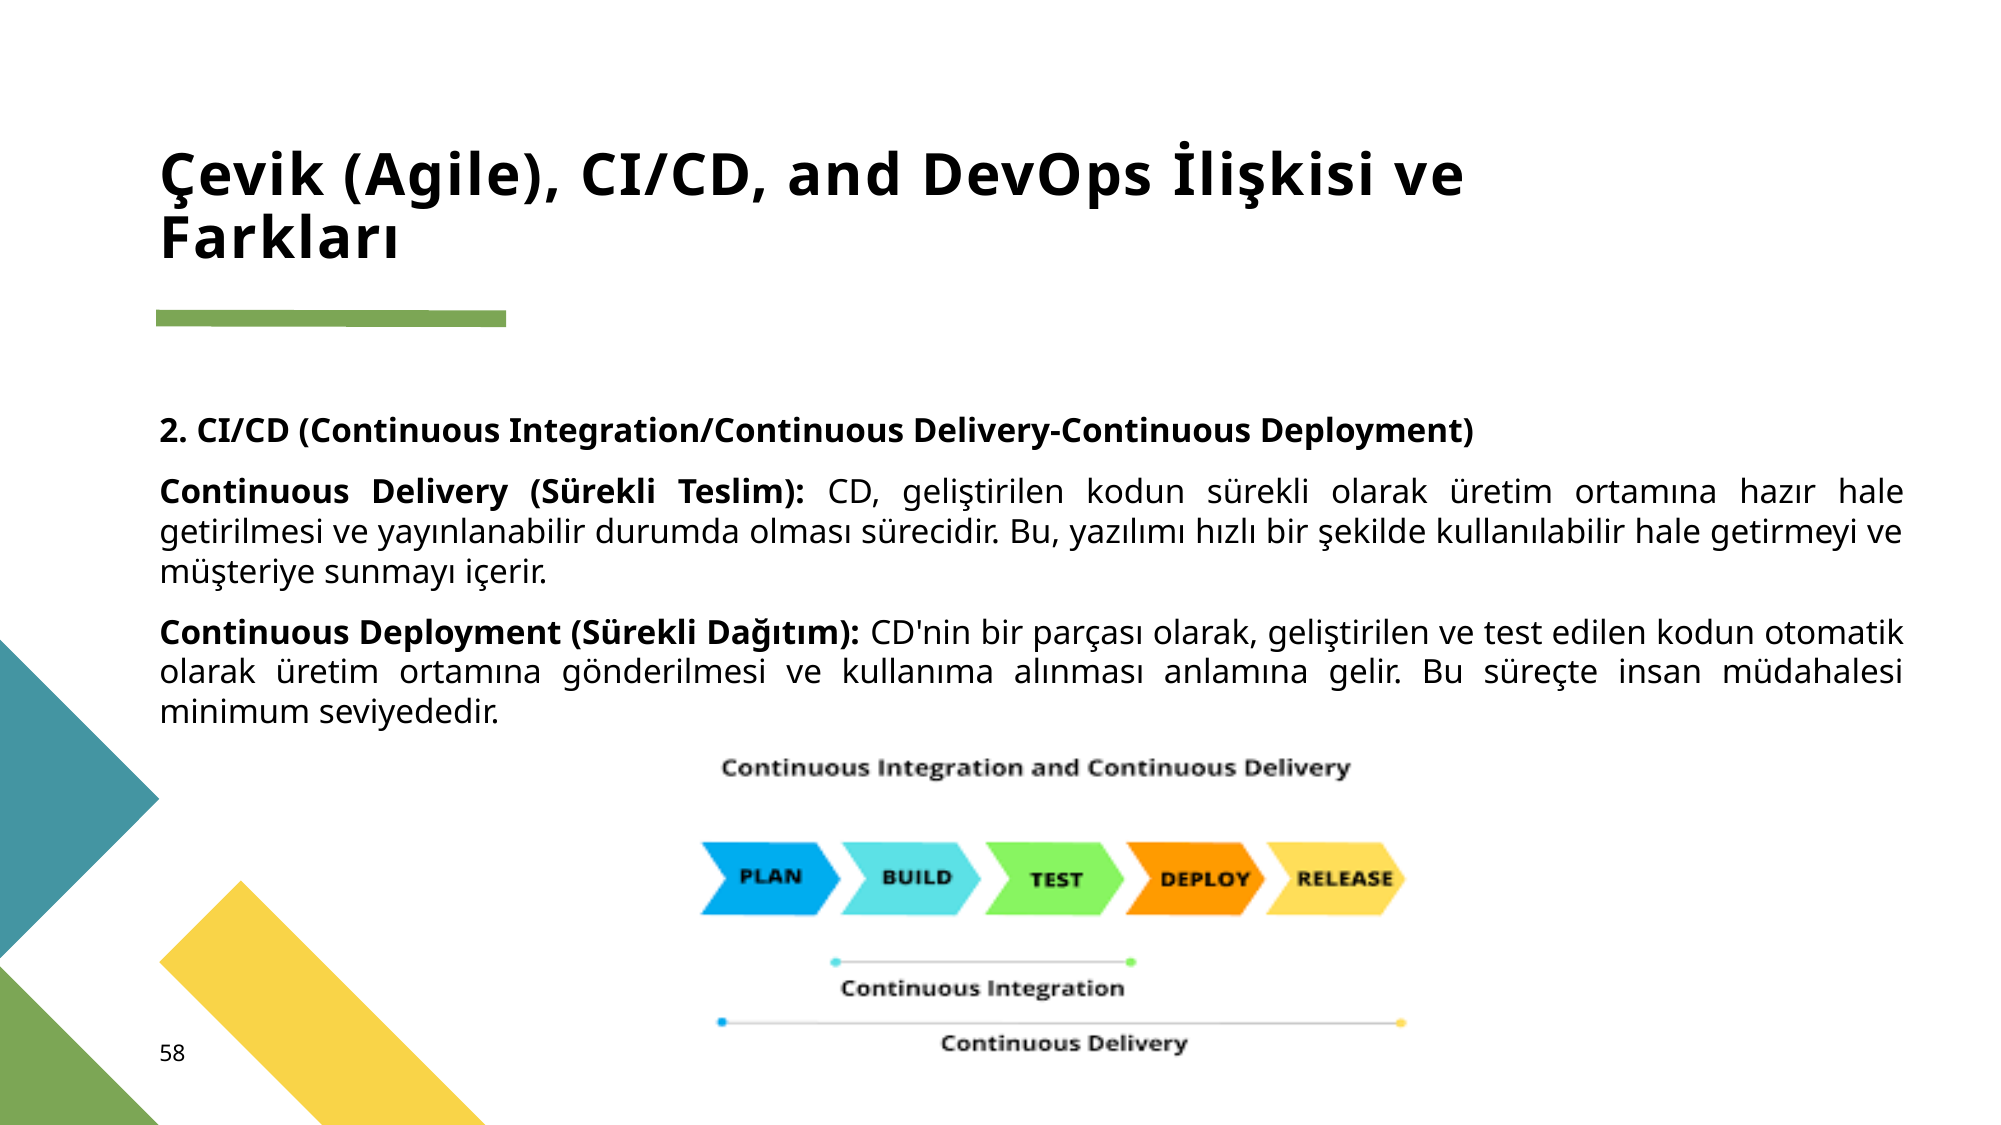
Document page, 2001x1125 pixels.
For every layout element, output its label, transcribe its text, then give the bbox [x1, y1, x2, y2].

picture [668, 756, 1434, 1080]
slide_number 58 [159, 1038, 246, 1080]
title Çevik (Agile), CI/CD, and DevOps İlişkisi ve Farkları [159, 170, 1691, 272]
list 2. CI/CD (Continuous Integration/Continuous Delivery-Continuous Deployment) Continuous Delivery (Sürekli Teslim): CD, geliştirilen kodun sürekli olarak üretim ortamına hazır hale getirilmesi ve yayınlanabilir durumda olması sürecidir. Bu, yazılımı hızlı bir şekilde kullanılabilir hale getirmeyi ve müşteriye sunmayı içerir. Continuous Deployment (Sürekli Dağıtım): CD'nin bir parçası olarak, geliştirilen ve test edilen kodun otomatik olarak üretim ortamına gönderilmesi ve kullanıma alınması anlamına gelir. Bu süreçte insan müdahalesi minimum seviyededir. [159, 409, 1907, 716]
